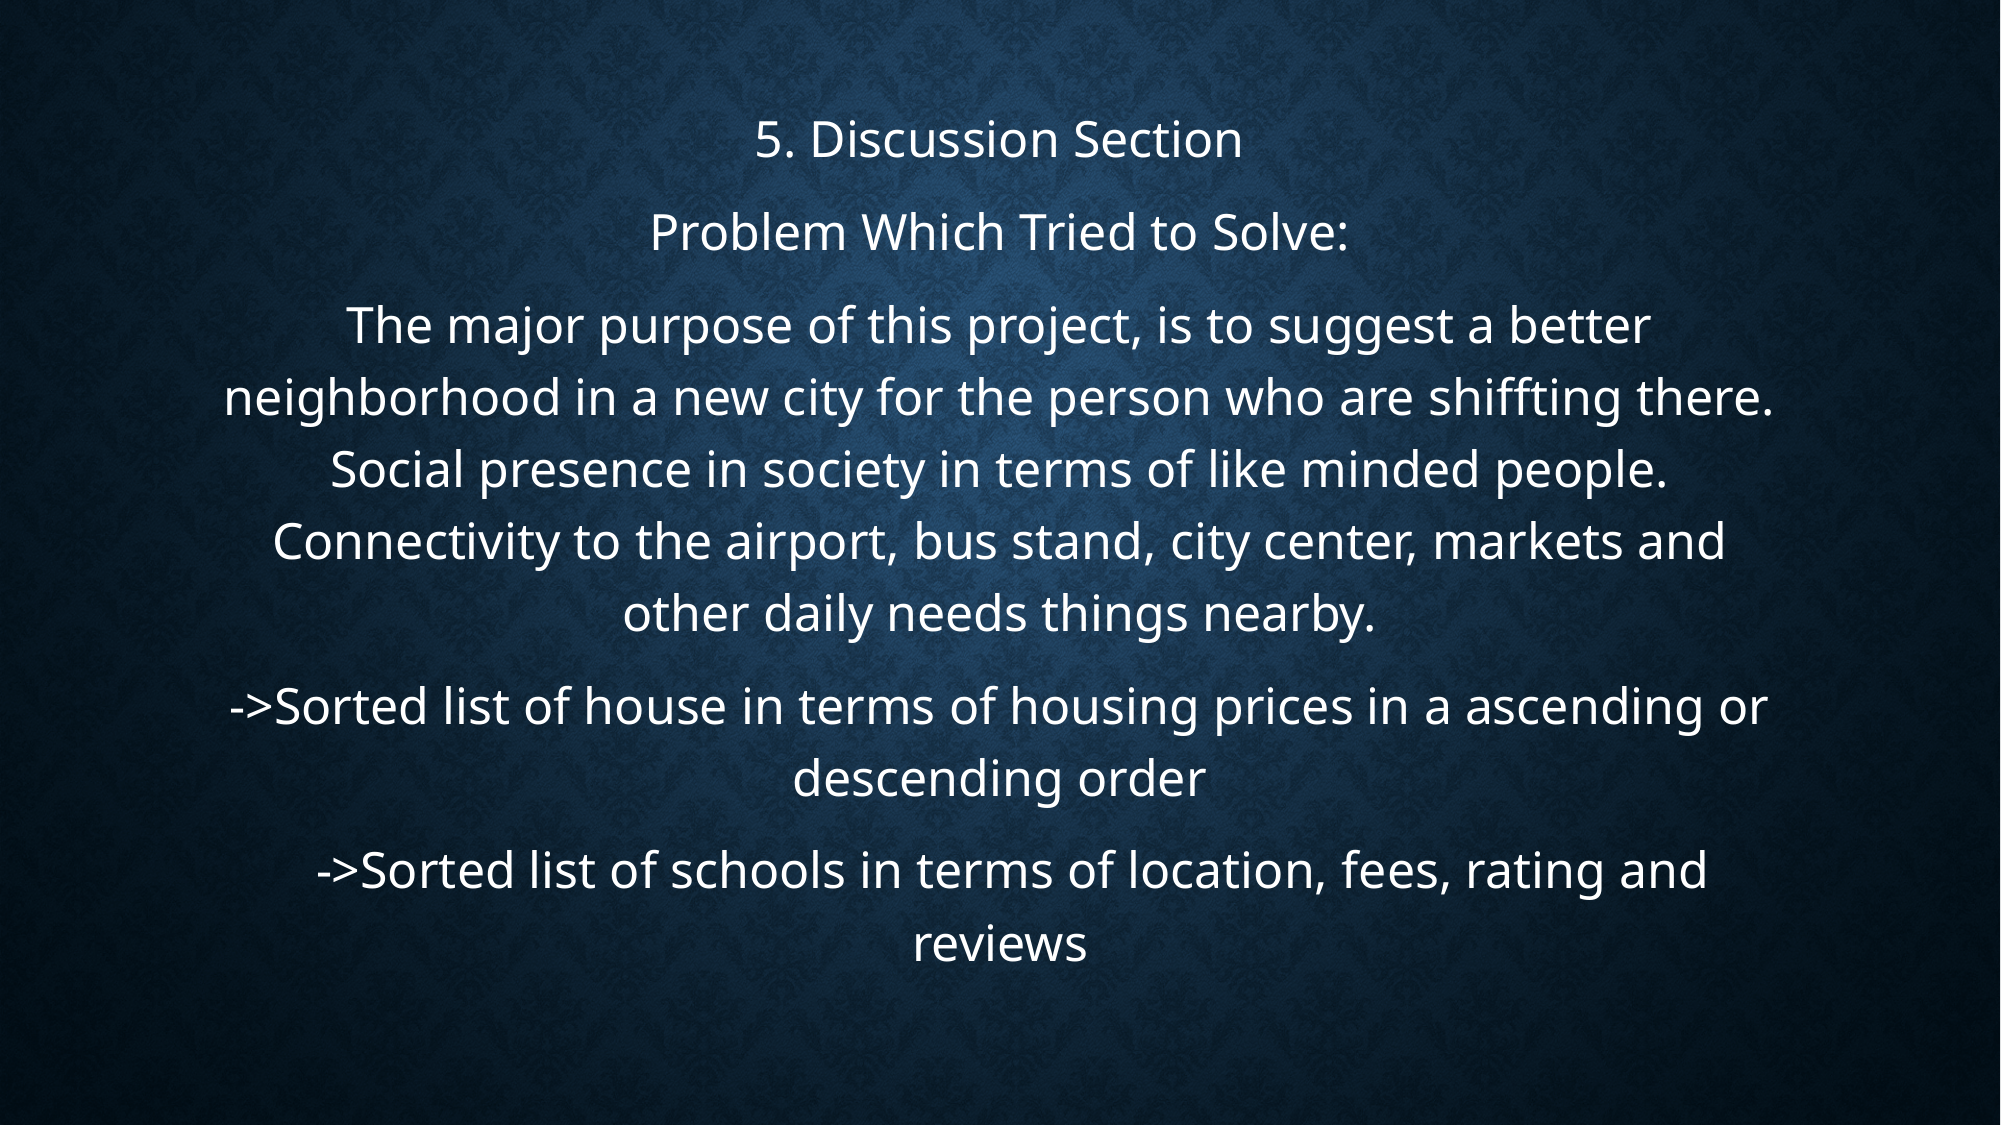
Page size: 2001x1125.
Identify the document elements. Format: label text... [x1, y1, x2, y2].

list 5. Discussion Section Problem Which Tried to Solve: The major purpose of this project, is to suggest a better neighborhood in a new city for the person who are shiffting there. Social presence in society in terms of like minded people. Connectivity to the airport, bus stand, city center, markets and other daily needs things nearby. ->Sorted list of house in terms of housing prices in a ascending or descending order ->Sorted list of schools in terms of location, fees, rating and reviews [201, 88, 1799, 1050]
